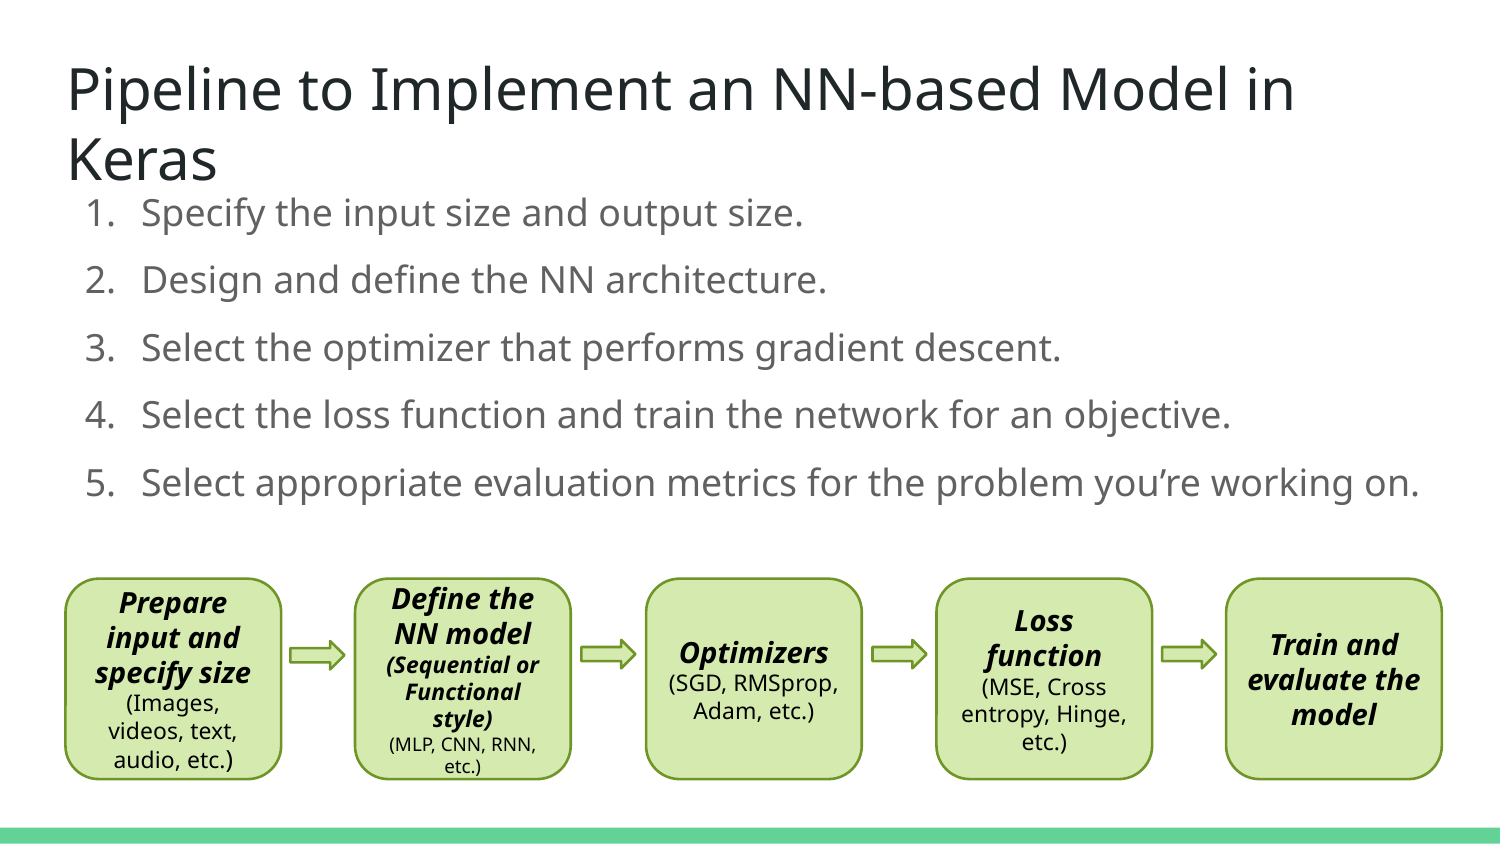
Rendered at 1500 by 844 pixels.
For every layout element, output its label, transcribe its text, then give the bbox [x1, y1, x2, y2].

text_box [65, 578, 1443, 780]
list Specify the input size and output size. Design and define the NN architecture. Select the optimizer that performs gradient descent. Select the loss function and train the network for an objective. Select appropriate evaluation metrics for the problem you’re working on. [51, 151, 1449, 712]
title Pipeline to Implement an NN-based Model in Keras [51, 37, 1449, 132]
